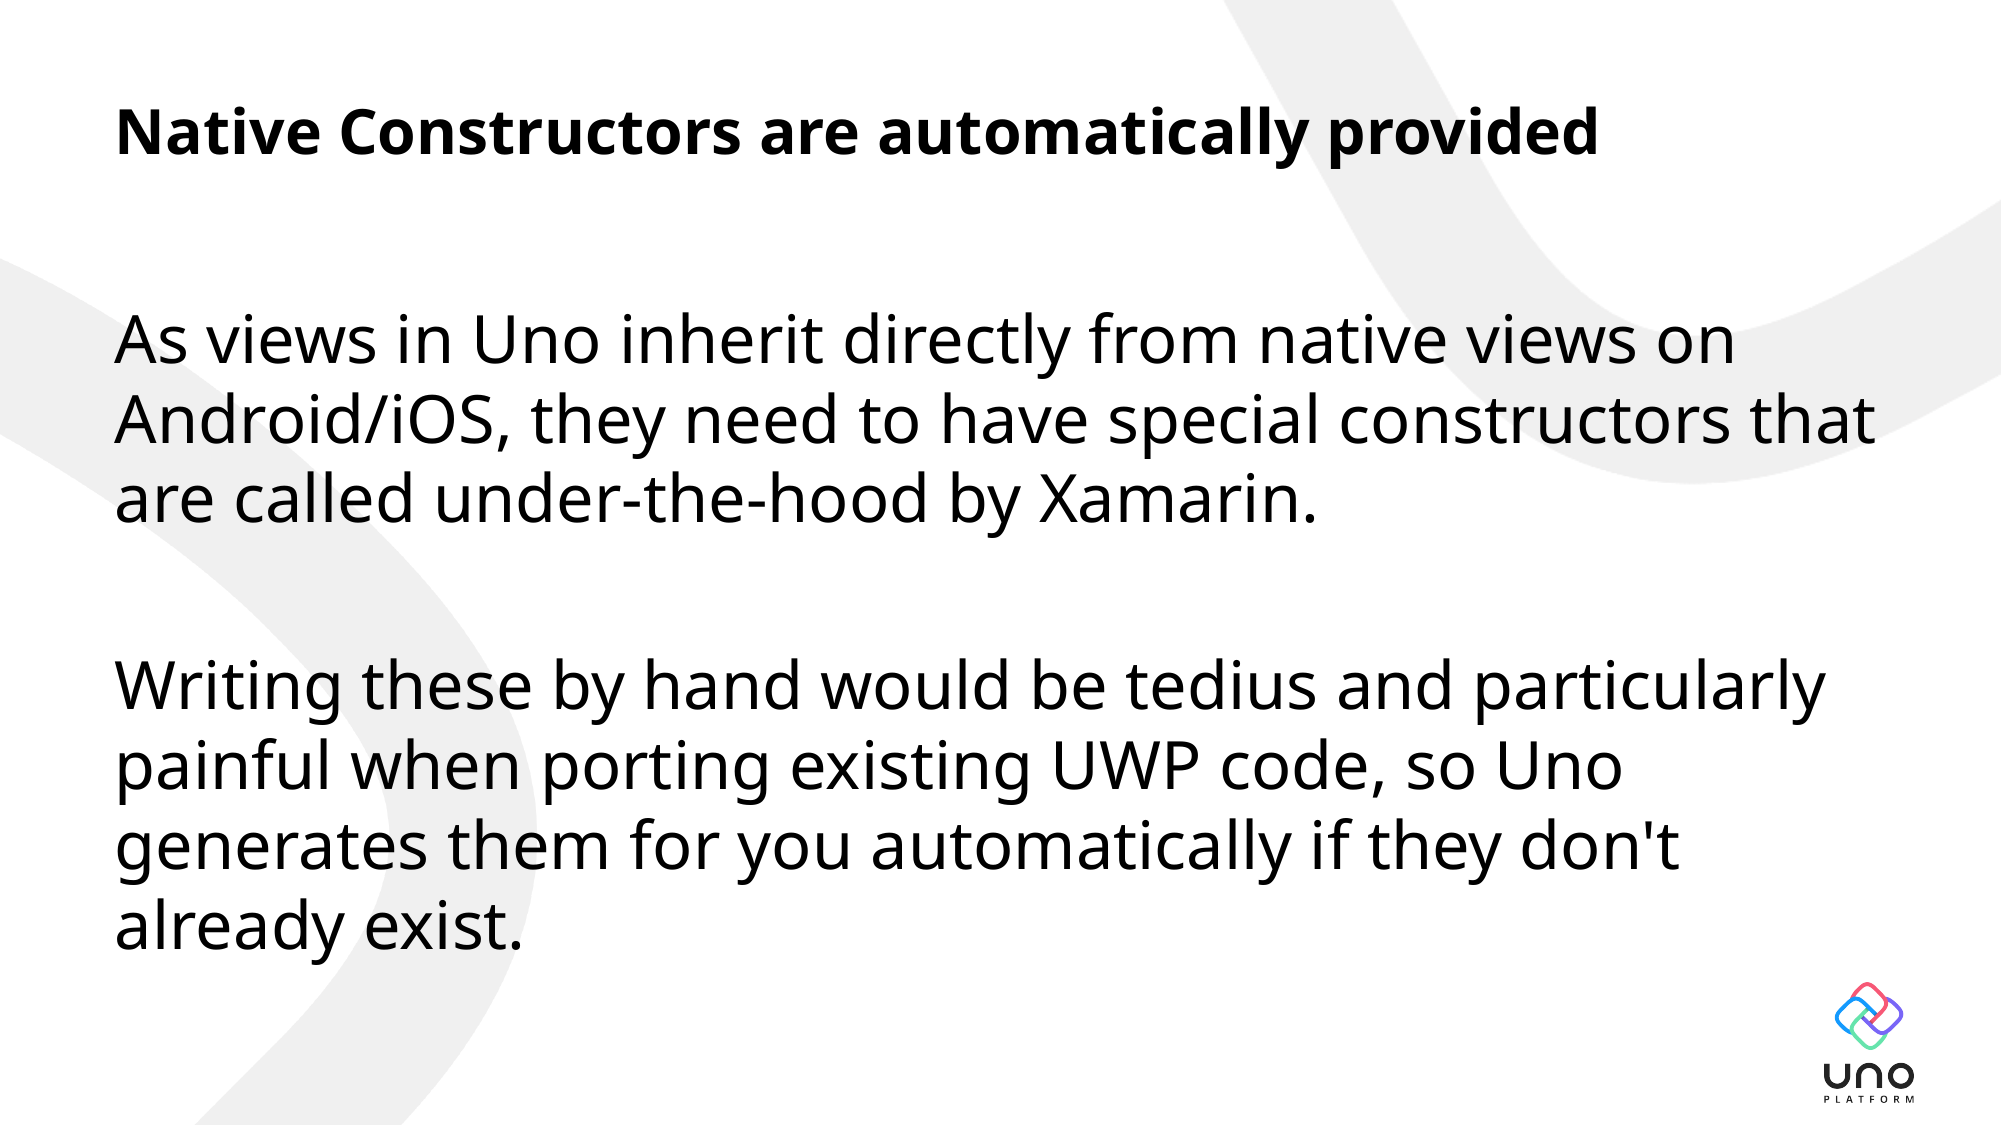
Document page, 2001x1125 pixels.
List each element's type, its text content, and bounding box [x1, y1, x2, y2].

list As views in Uno inherit directly from native views on Android/iOS, they need to have special constructors that are called under-the-hood by Xamarin. Writing these by hand would be tedius and particularly painful when porting existing UWP code, so Uno generates them for you automatically if they don't already exist. [99, 288, 1900, 1005]
picture [1824, 982, 1914, 1103]
title Native Constructors are automatically provided [99, 35, 1900, 224]
